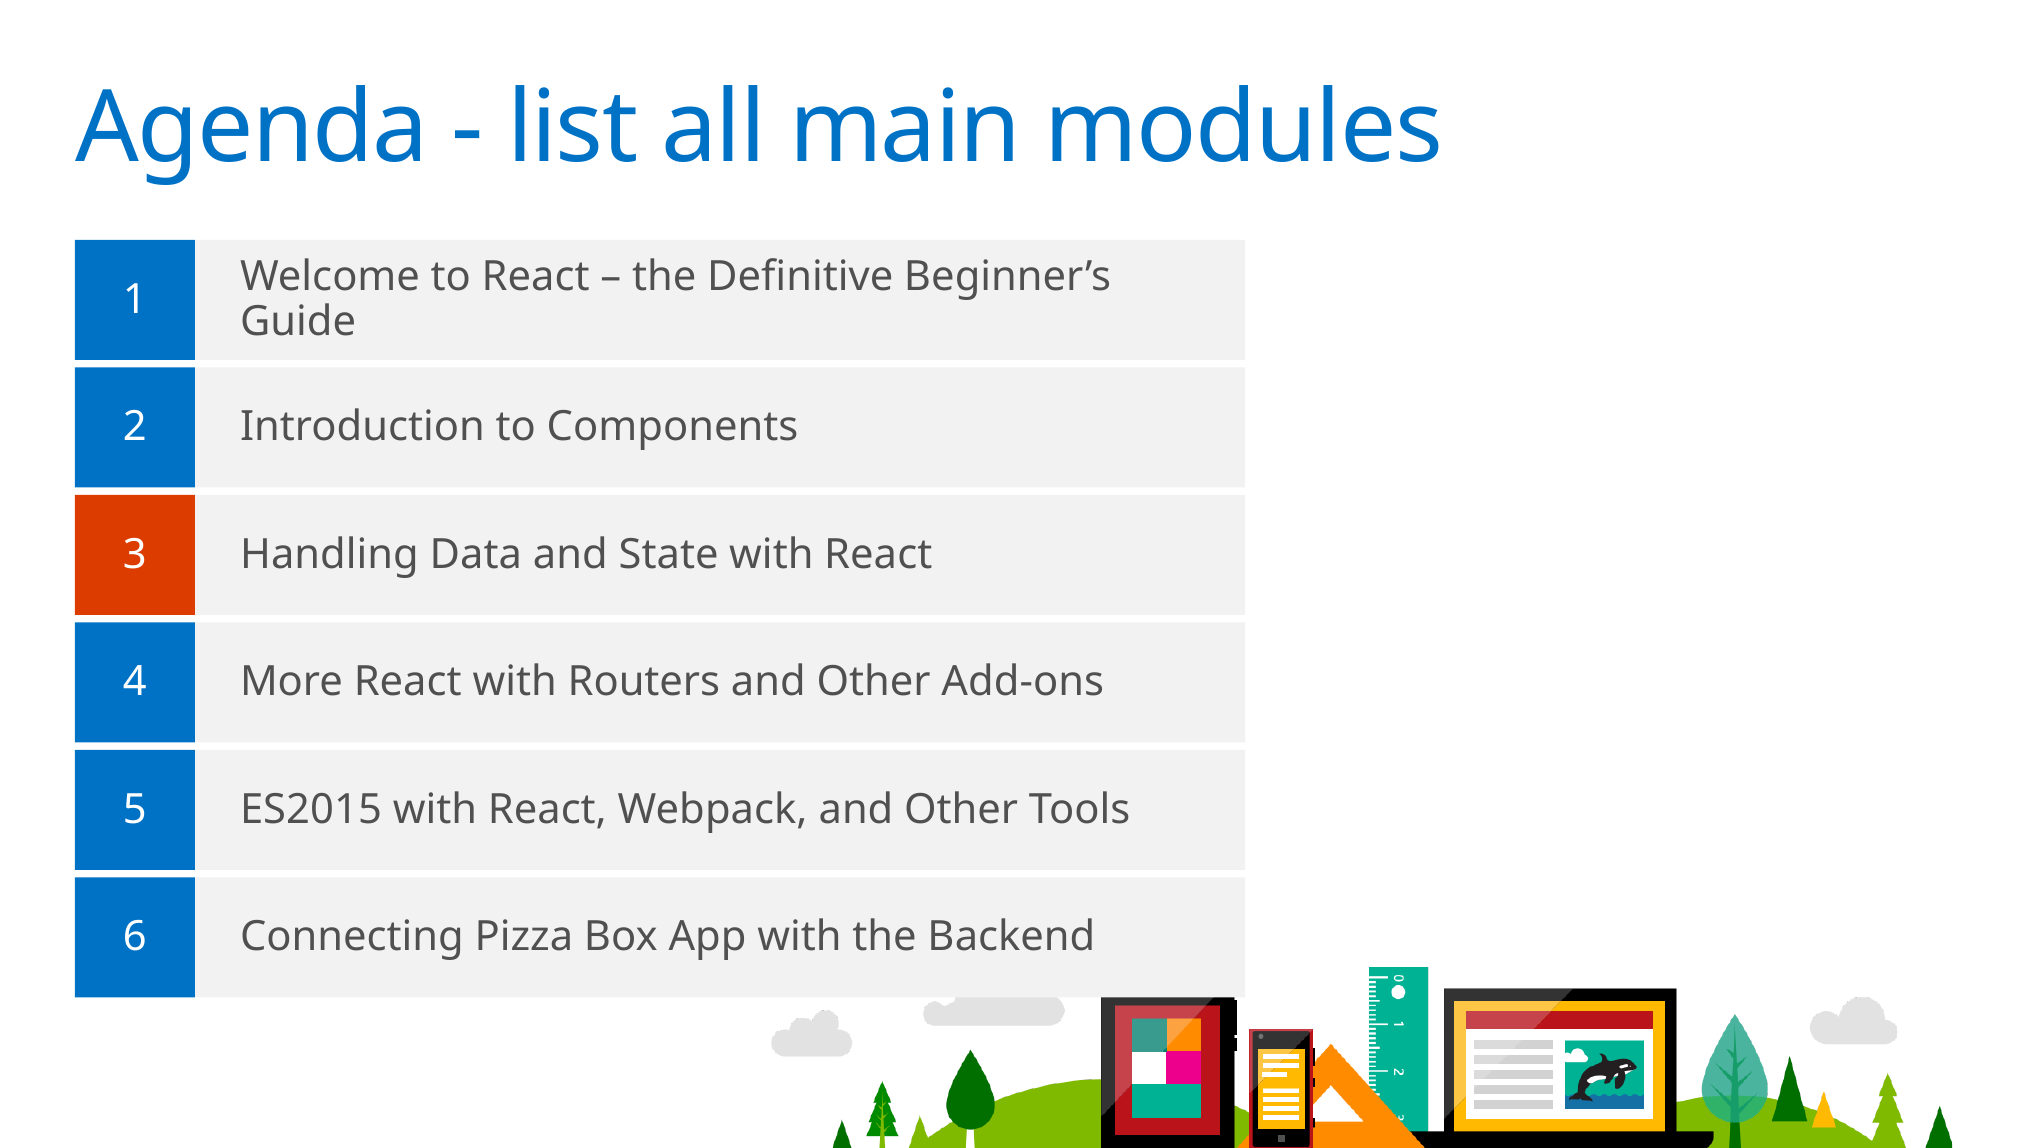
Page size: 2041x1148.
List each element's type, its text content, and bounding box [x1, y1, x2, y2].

text_box 2 [74, 367, 194, 488]
text_box Introduction to Components [194, 367, 1246, 488]
text_box More React with Routers and Other Add-ons [194, 622, 1246, 743]
text_box 4 [74, 622, 194, 743]
text_box 3 [74, 494, 194, 616]
text_box 1 [74, 239, 194, 361]
text_box ES2015 with React, Webpack, and Other Tools [194, 749, 1246, 871]
text_box 5 [74, 749, 194, 871]
title Agenda - list all main modules [60, 60, 1980, 210]
text_box 6 [74, 877, 194, 998]
text_box Welcome to React – the Definitive Beginner’s Guide [194, 239, 1246, 361]
text_box Handling Data and State with React [194, 494, 1246, 616]
text_box Connecting Pizza Box App with the Backend [194, 877, 1246, 998]
